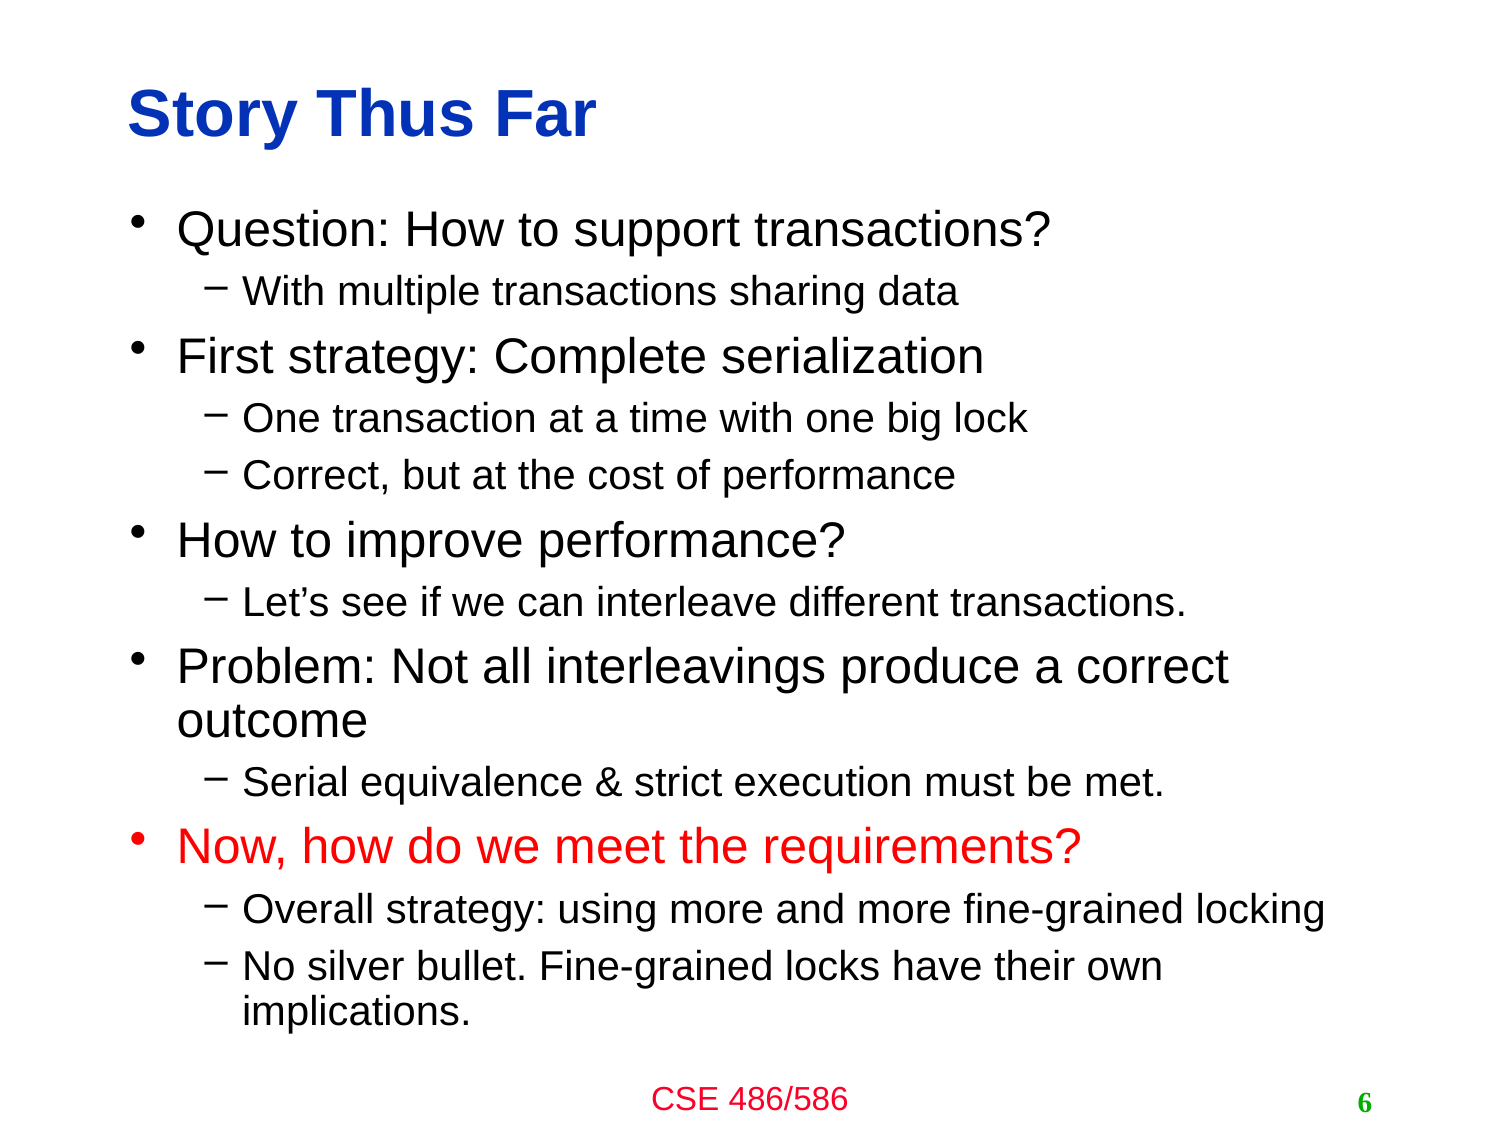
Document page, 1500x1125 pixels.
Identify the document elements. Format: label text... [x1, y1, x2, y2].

slide_number 6 [1074, 1076, 1388, 1125]
list Question: How to support transactions? With multiple transactions sharing data First strategy: Complete serialization One transaction at a time with one big lock Correct, but at the cost of performance How to improve performance? Let’s see if we can interleave different transactions. Problem: Not all interleavings produce a correct outcome Serial equivalence & strict execution must be met. Now, how do we meet the requirements? Overall strategy: using more and more fine-grained locking No silver bullet. Fine-grained locks have their own implications. [114, 195, 1376, 1005]
title Story Thus Far [112, 53, 1310, 176]
